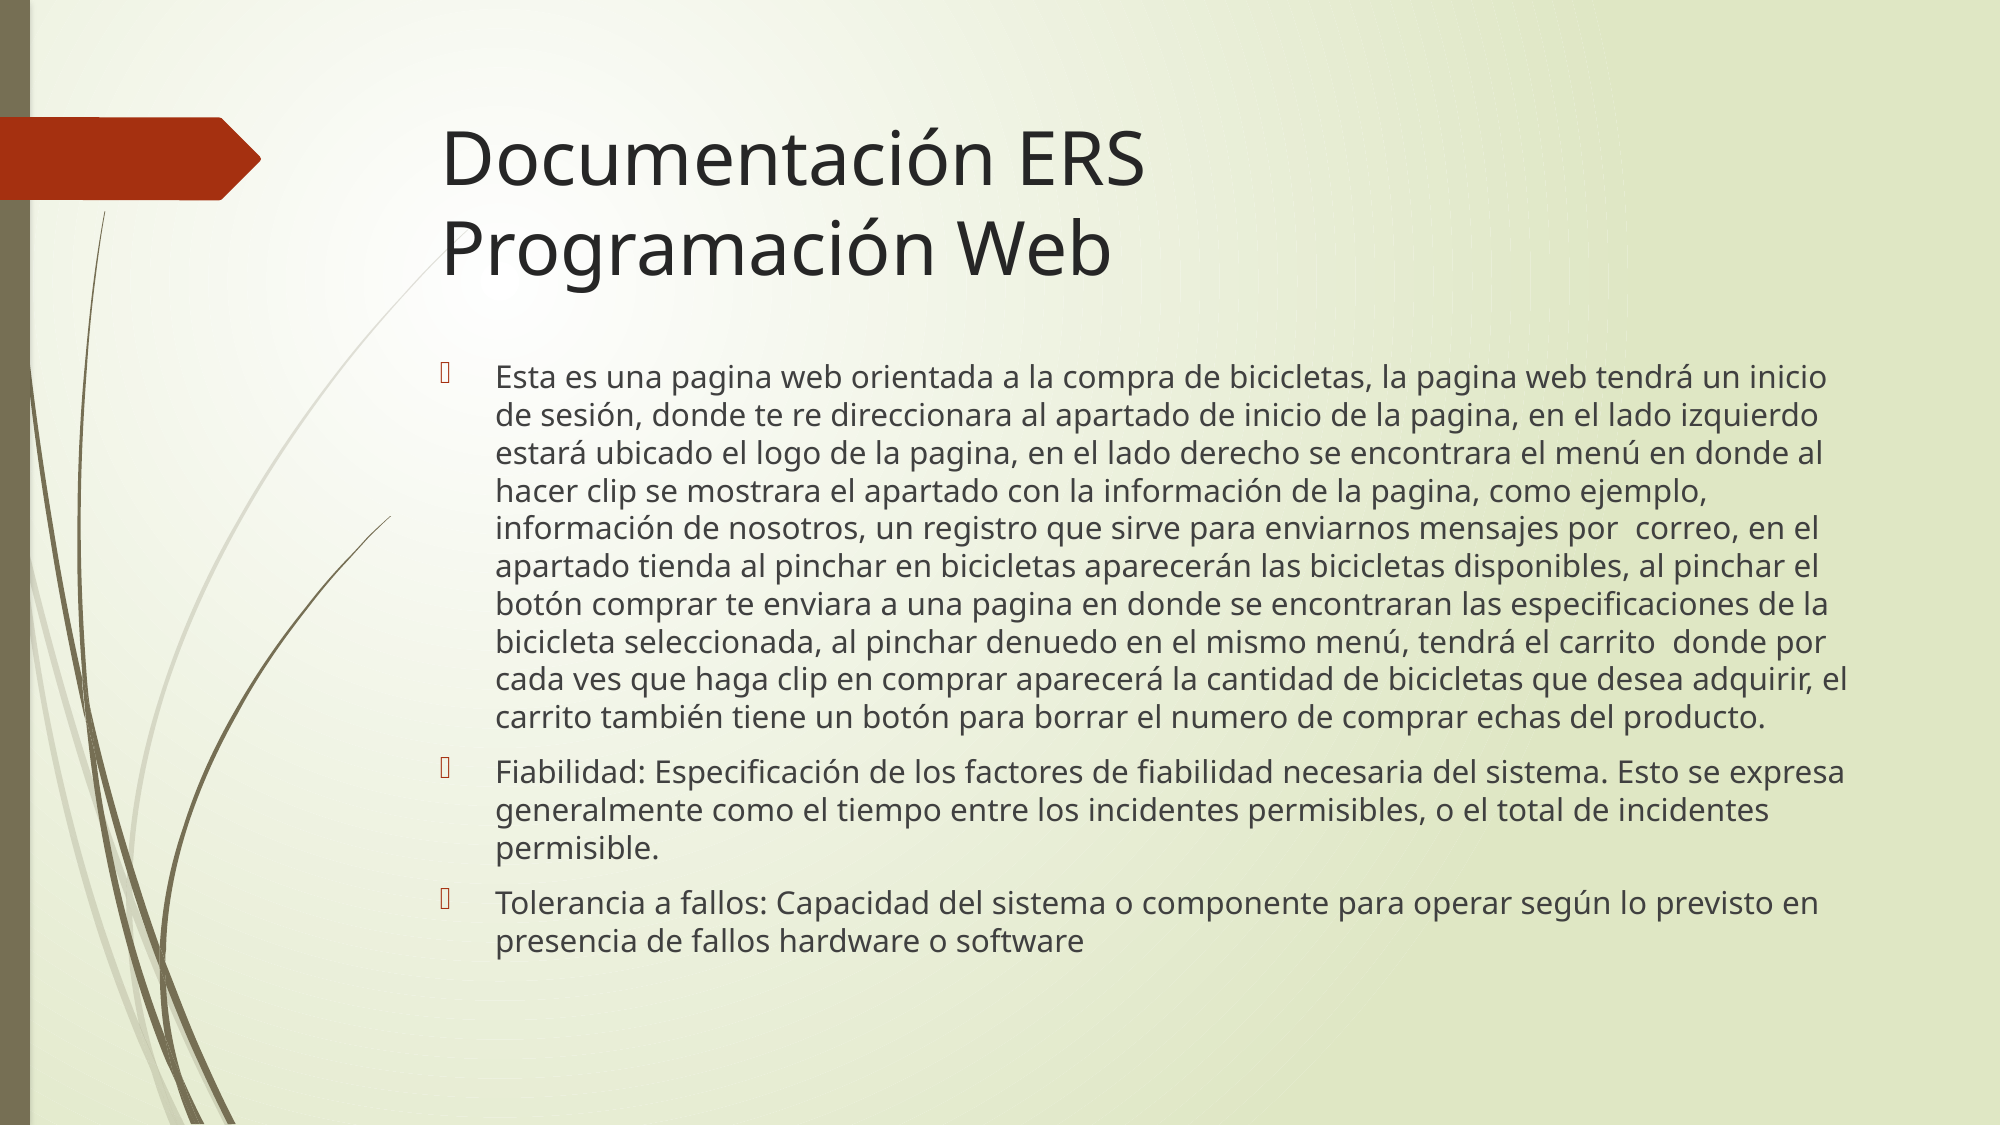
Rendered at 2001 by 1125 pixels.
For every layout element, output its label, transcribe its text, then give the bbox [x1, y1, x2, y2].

list Esta es una pagina web orientada a la compra de bicicletas, la pagina web tendrá un inicio de sesión, donde te re direccionara al apartado de inicio de la pagina, en el lado izquierdo estará ubicado el logo de la pagina, en el lado derecho se encontrara el menú en donde al hacer clip se mostrara el apartado con la información de la pagina, como ejemplo, información de nosotros, un registro que sirve para enviarnos mensajes por correo, en el apartado tienda al pinchar en bicicletas aparecerán las bicicletas disponibles, al pinchar el botón comprar te enviara a una pagina en donde se encontraran las especificaciones de la bicicleta seleccionada, al pinchar denuedo en el mismo menú, tendrá el carrito donde por cada ves que haga clip en comprar aparecerá la cantidad de bicicletas que desea adquirir, el carrito también tiene un botón para borrar el numero de comprar echas del producto. Fiabilidad: Especificación de los factores de fiabilidad necesaria del sistema. Esto se expresa generalmente como el tiempo entre los incidentes permisibles, o el total de incidentes permisible. Tolerancia a fallos: Capacidad del sistema o componente para operar según lo previsto en presencia de fallos hardware o software [424, 350, 1888, 970]
title Documentación ERS Programación Web [425, 102, 1888, 313]
